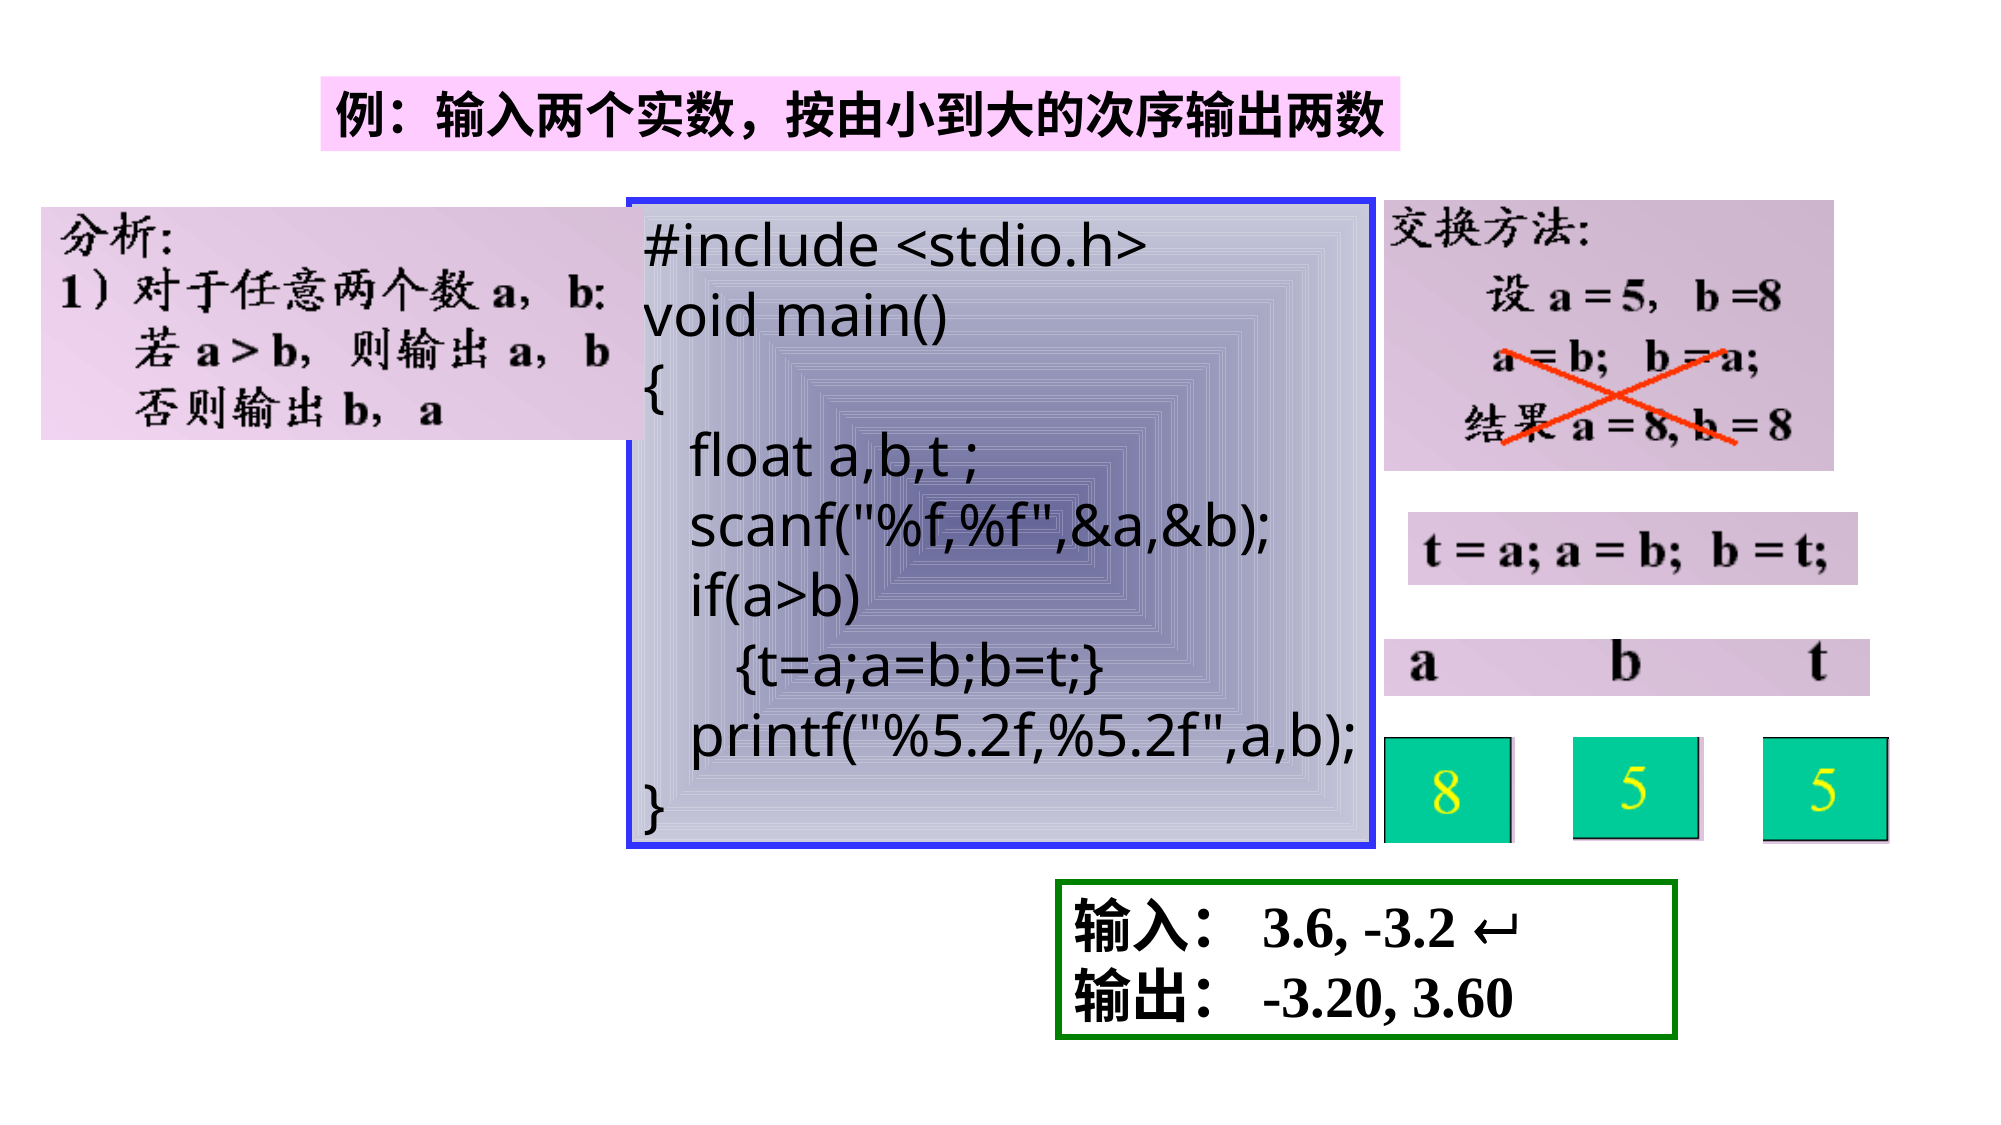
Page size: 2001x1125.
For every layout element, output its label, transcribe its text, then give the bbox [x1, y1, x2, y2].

text_box 例：输入两个实数，按由小到大的次序输出两数 [320, 76, 1401, 152]
picture [41, 207, 644, 441]
picture [1384, 200, 1834, 471]
picture [1408, 512, 1858, 585]
picture [1763, 737, 1890, 844]
picture [1384, 639, 1870, 696]
text_box #include <stdio.h> void main() { float a,b,t ; scanf("%f,%f",&a,&b); if(a>b) {t=a;a=b;b=t;} printf("%5.2f,%5.2f",a,b); } [628, 200, 1373, 846]
text_box 输入：3.6, -3.2  输出：-3.20, 3.60 [1058, 882, 1675, 1037]
picture [1384, 737, 1515, 843]
picture [1573, 737, 1704, 841]
